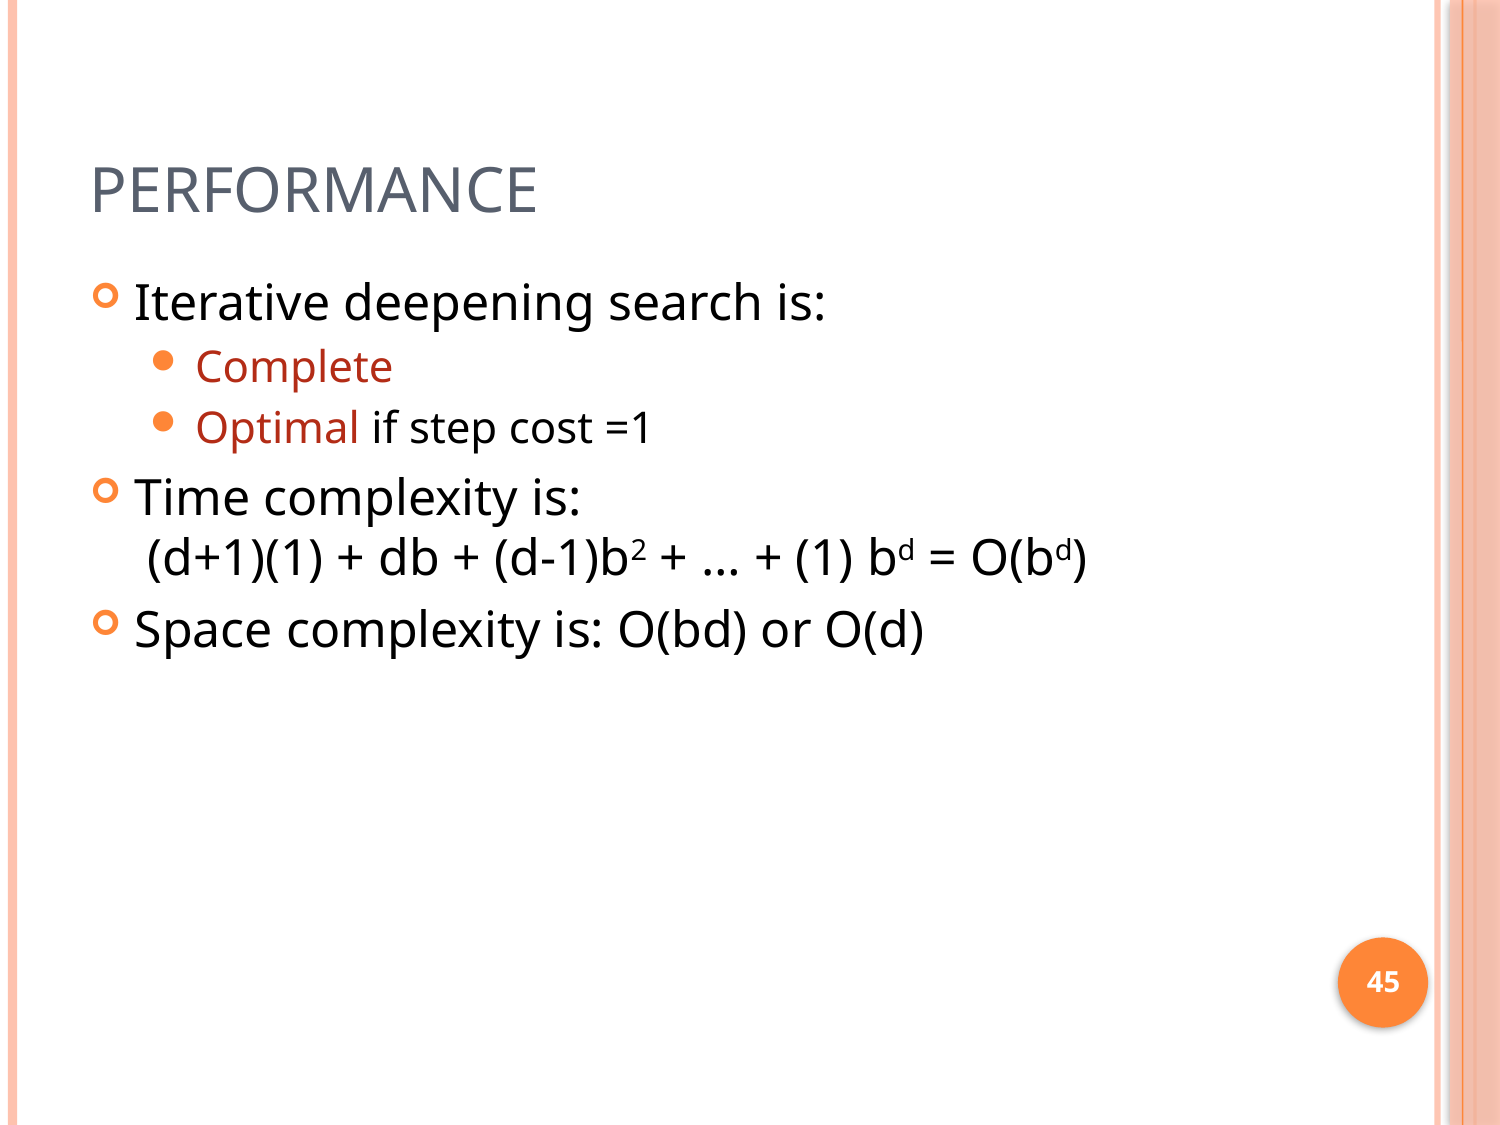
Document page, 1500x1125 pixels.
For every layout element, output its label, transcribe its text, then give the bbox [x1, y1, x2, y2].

list Iterative deepening search is: Complete Optimal if step cost =1 Time complexity is: (d+1)(1) + db + (d-1)b2 + … + (1) bd = O(bd) Space complexity is: O(bd) or O(d) [74, 262, 1301, 1063]
slide_number 45 [1333, 940, 1434, 1026]
title Performance [75, 45, 1300, 233]
